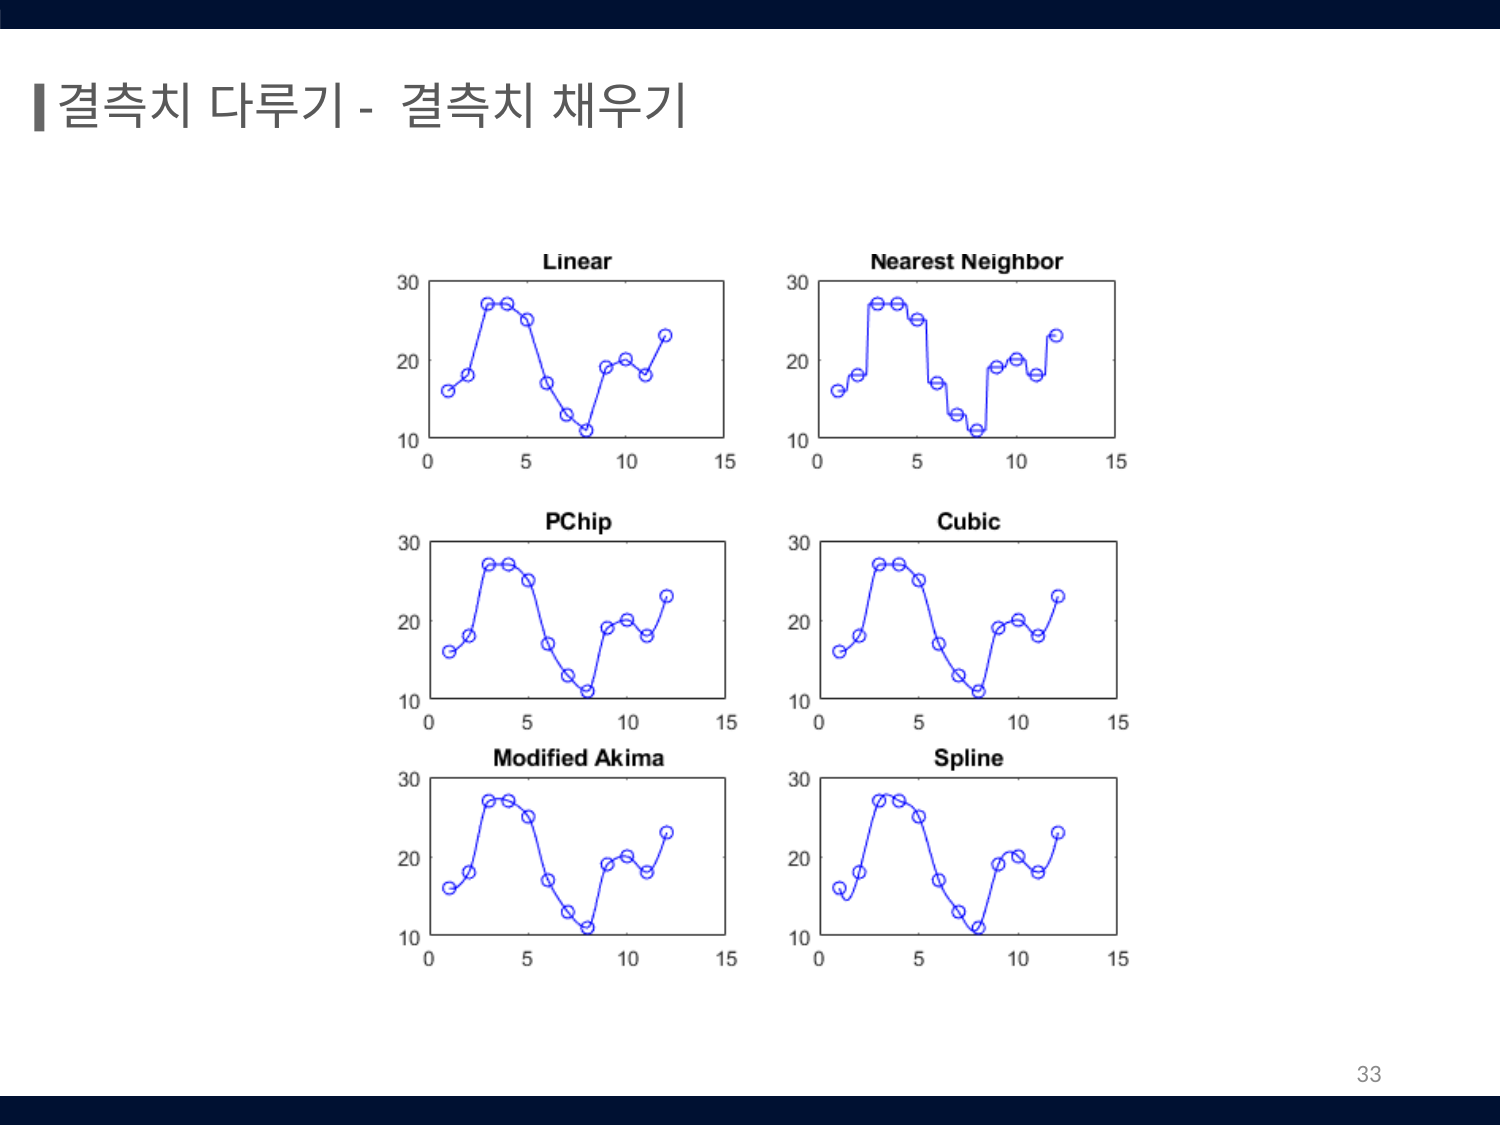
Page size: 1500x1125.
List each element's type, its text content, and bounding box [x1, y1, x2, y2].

slide_number 33 [1059, 1042, 1397, 1103]
text_box [0, 1095, 1500, 1125]
text_box 결측치 다루기- 결측치 채우기 [41, 66, 1283, 142]
text_box [0, 0, 1500, 30]
picture [385, 254, 1154, 471]
picture [385, 503, 1157, 995]
